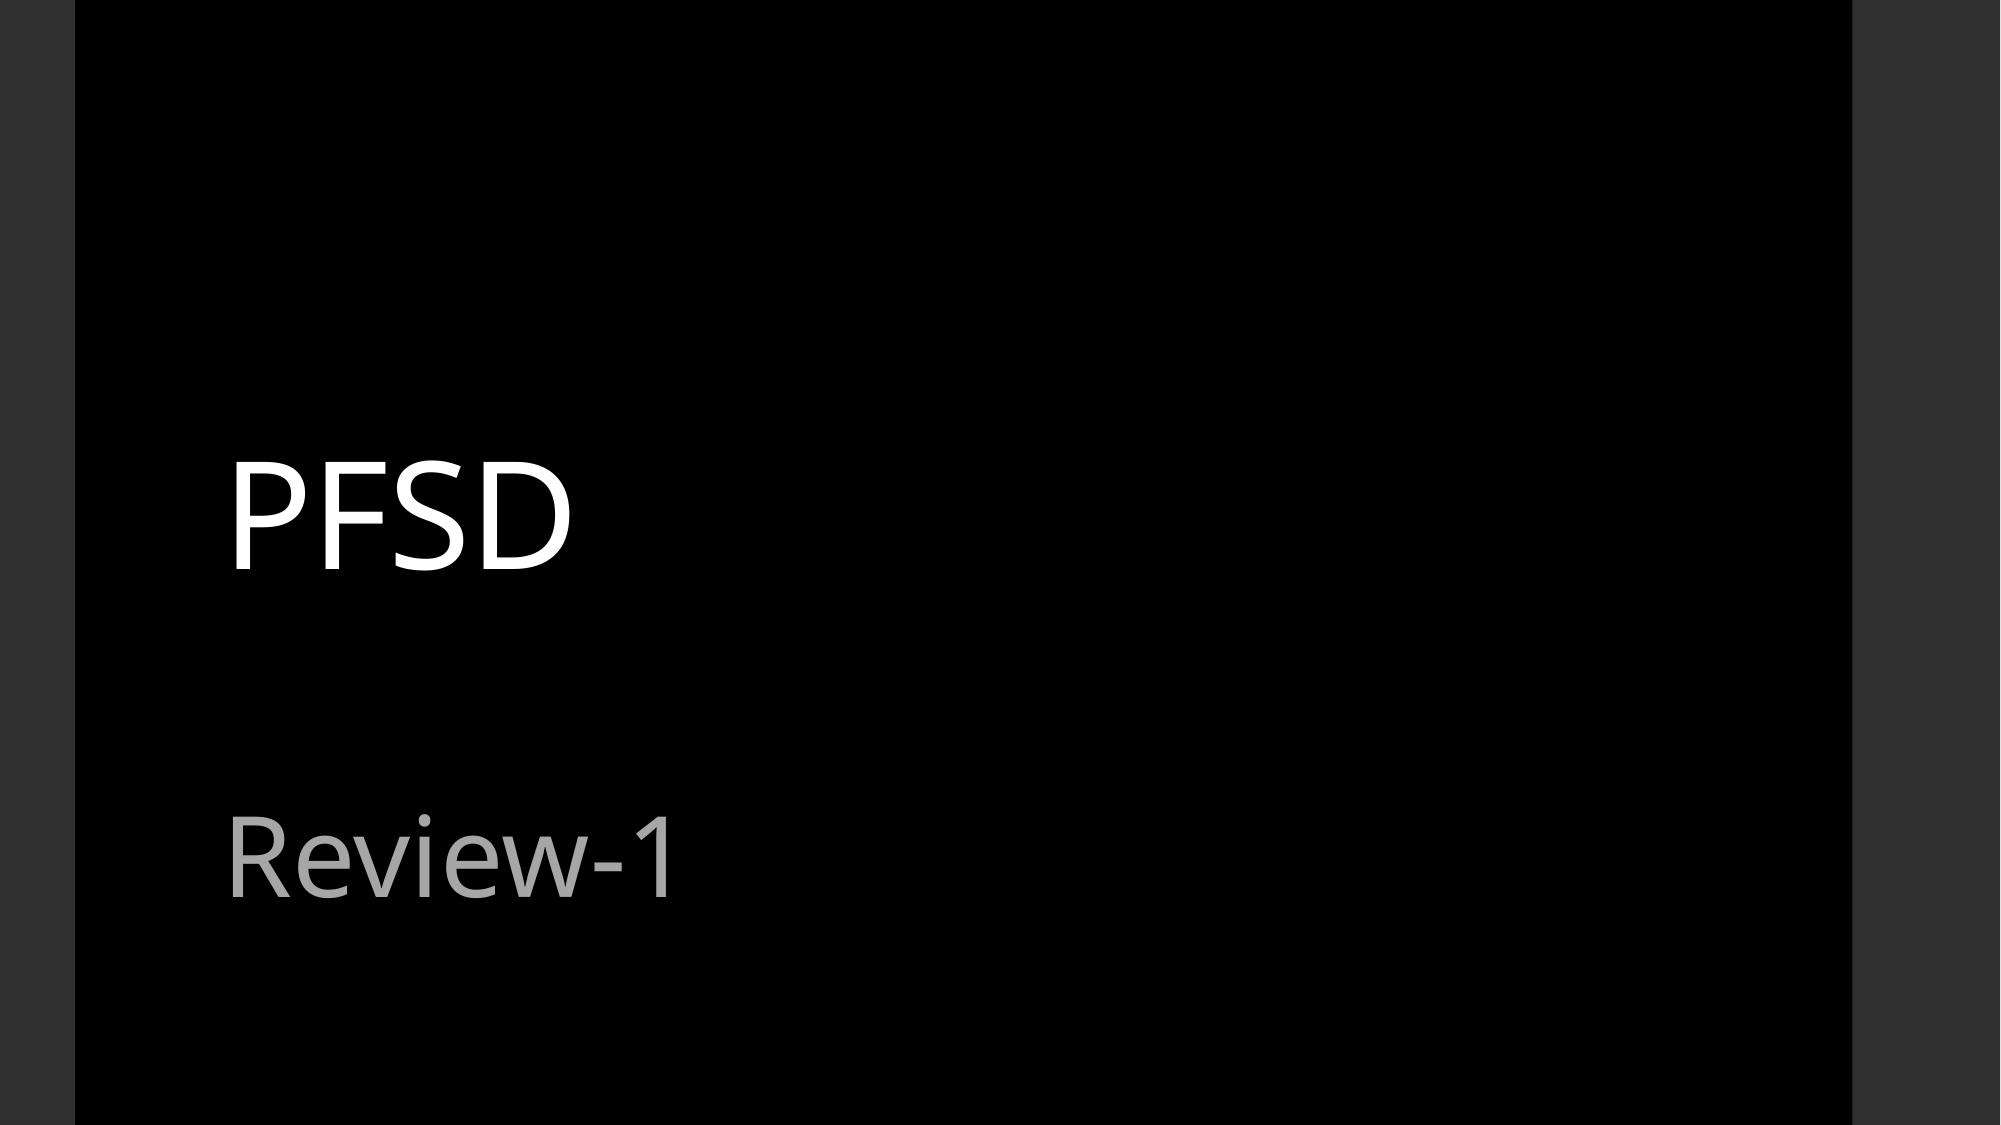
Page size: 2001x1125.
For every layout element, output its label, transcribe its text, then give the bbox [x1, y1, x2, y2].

title PFSD [206, 124, 1752, 787]
subtitle Review-1 [206, 787, 1752, 1065]
